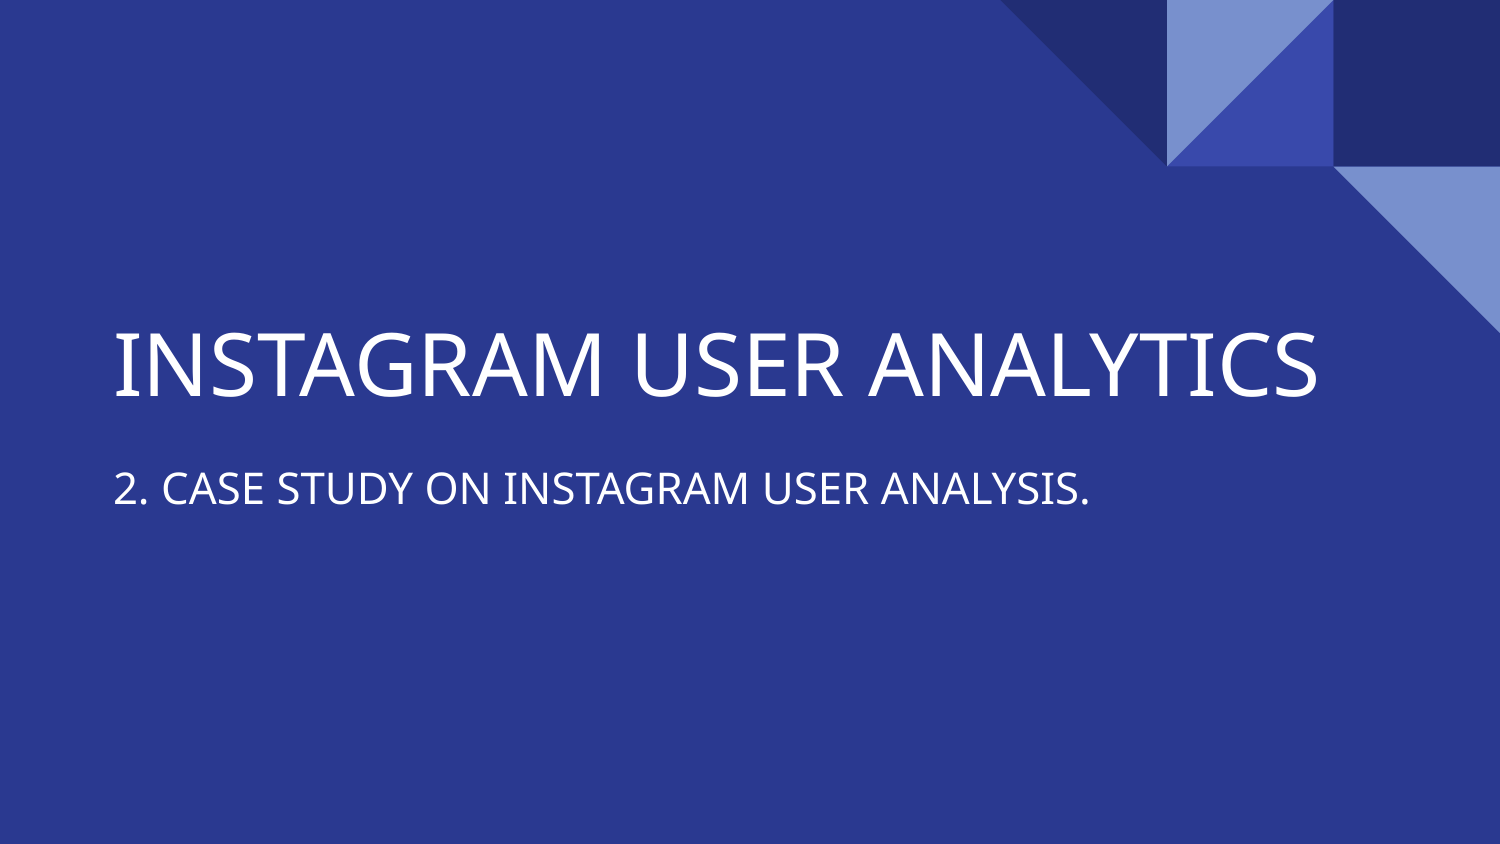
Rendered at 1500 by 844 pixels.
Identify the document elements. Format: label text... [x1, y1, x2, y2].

subtitle 2. CASE STUDY ON INSTAGRAM USER ANALYSIS. [98, 445, 1447, 517]
title INSTAGRAM USER ANALYTICS [98, 291, 1447, 429]
